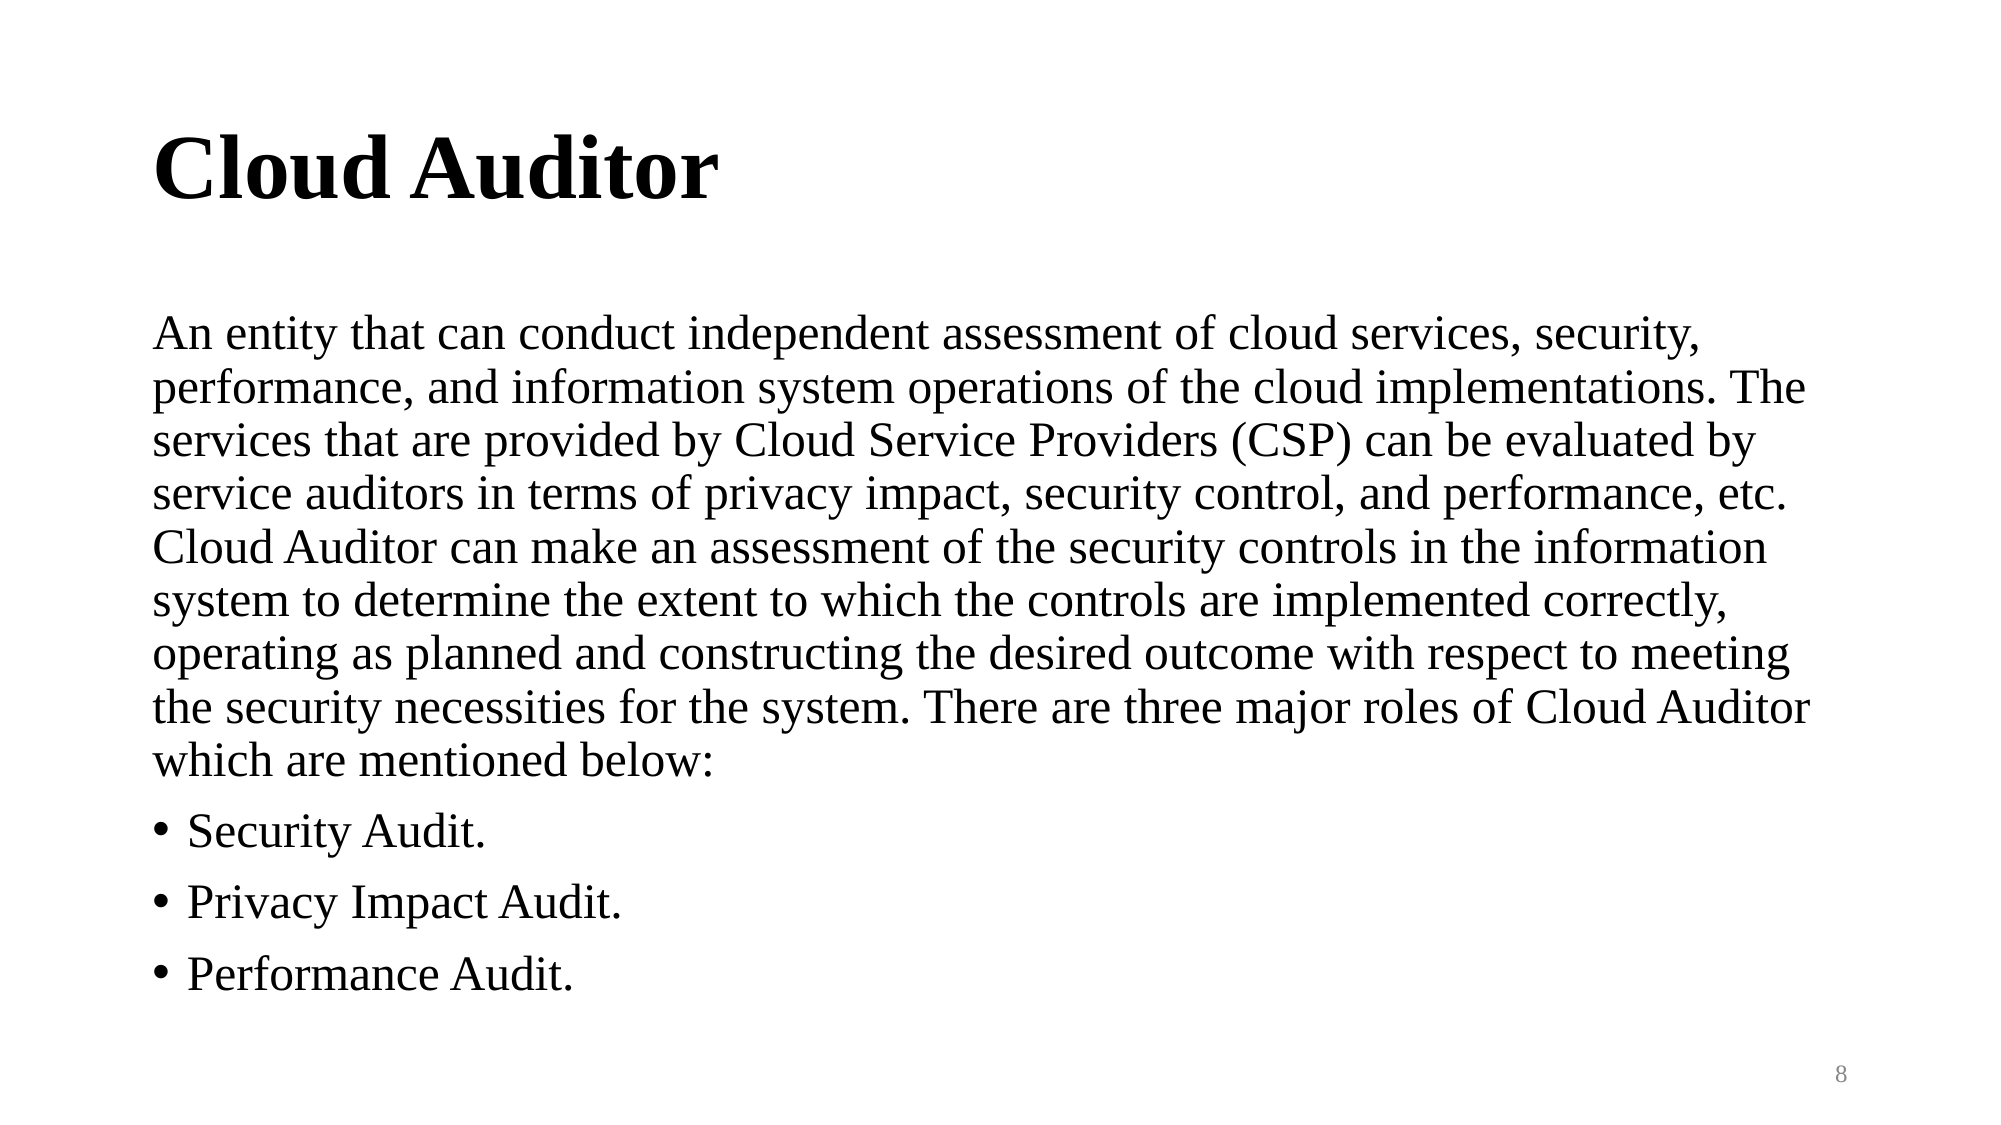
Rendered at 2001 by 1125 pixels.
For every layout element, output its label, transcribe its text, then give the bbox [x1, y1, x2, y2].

title Cloud Auditor [137, 59, 1863, 278]
slide_number 8 [1412, 1042, 1863, 1103]
list An entity that can conduct independent assessment of cloud services, security, performance, and information system operations of the cloud implementations. The services that are provided by Cloud Service Providers (CSP) can be evaluated by service auditors in terms of privacy impact, security control, and performance, etc. Cloud Auditor can make an assessment of the security controls in the information system to determine the extent to which the controls are implemented correctly, operating as planned and constructing the desired outcome with respect to meeting the security necessities for the system. There are three major roles of Cloud Auditor which are mentioned below: Security Audit. Privacy Impact Audit. Performance Audit. [137, 299, 1863, 1014]
